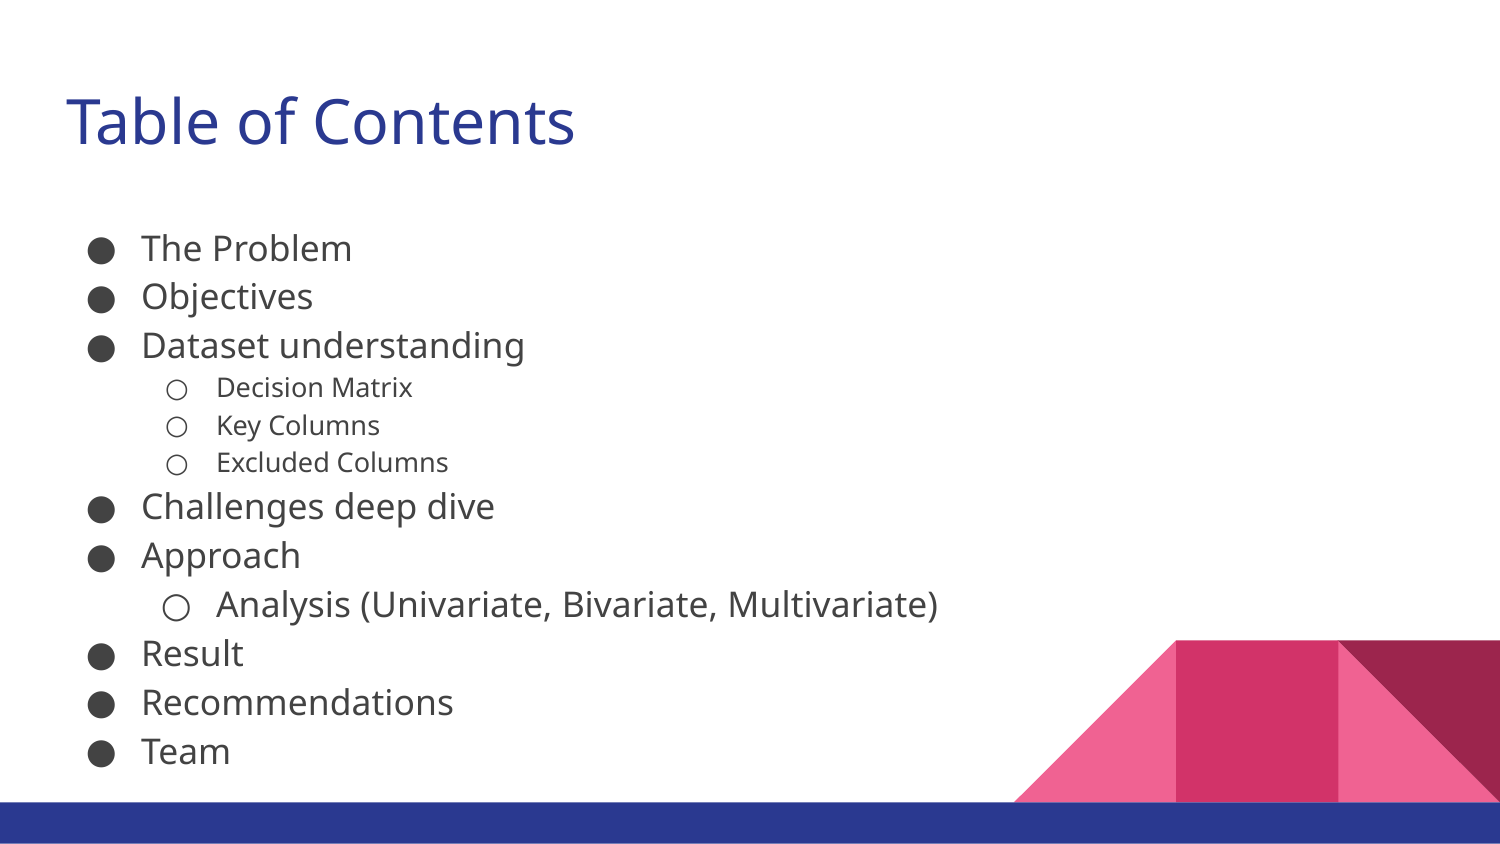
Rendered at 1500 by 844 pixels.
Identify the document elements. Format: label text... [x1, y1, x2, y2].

title Table of Contents [51, 67, 1457, 169]
list The Problem Objectives Dataset understanding Decision Matrix Key Columns Excluded Columns Challenges deep dive Approach Analysis (Univariate, Bivariate, Multivariate) Result Recommendations Team [51, 204, 1457, 762]
